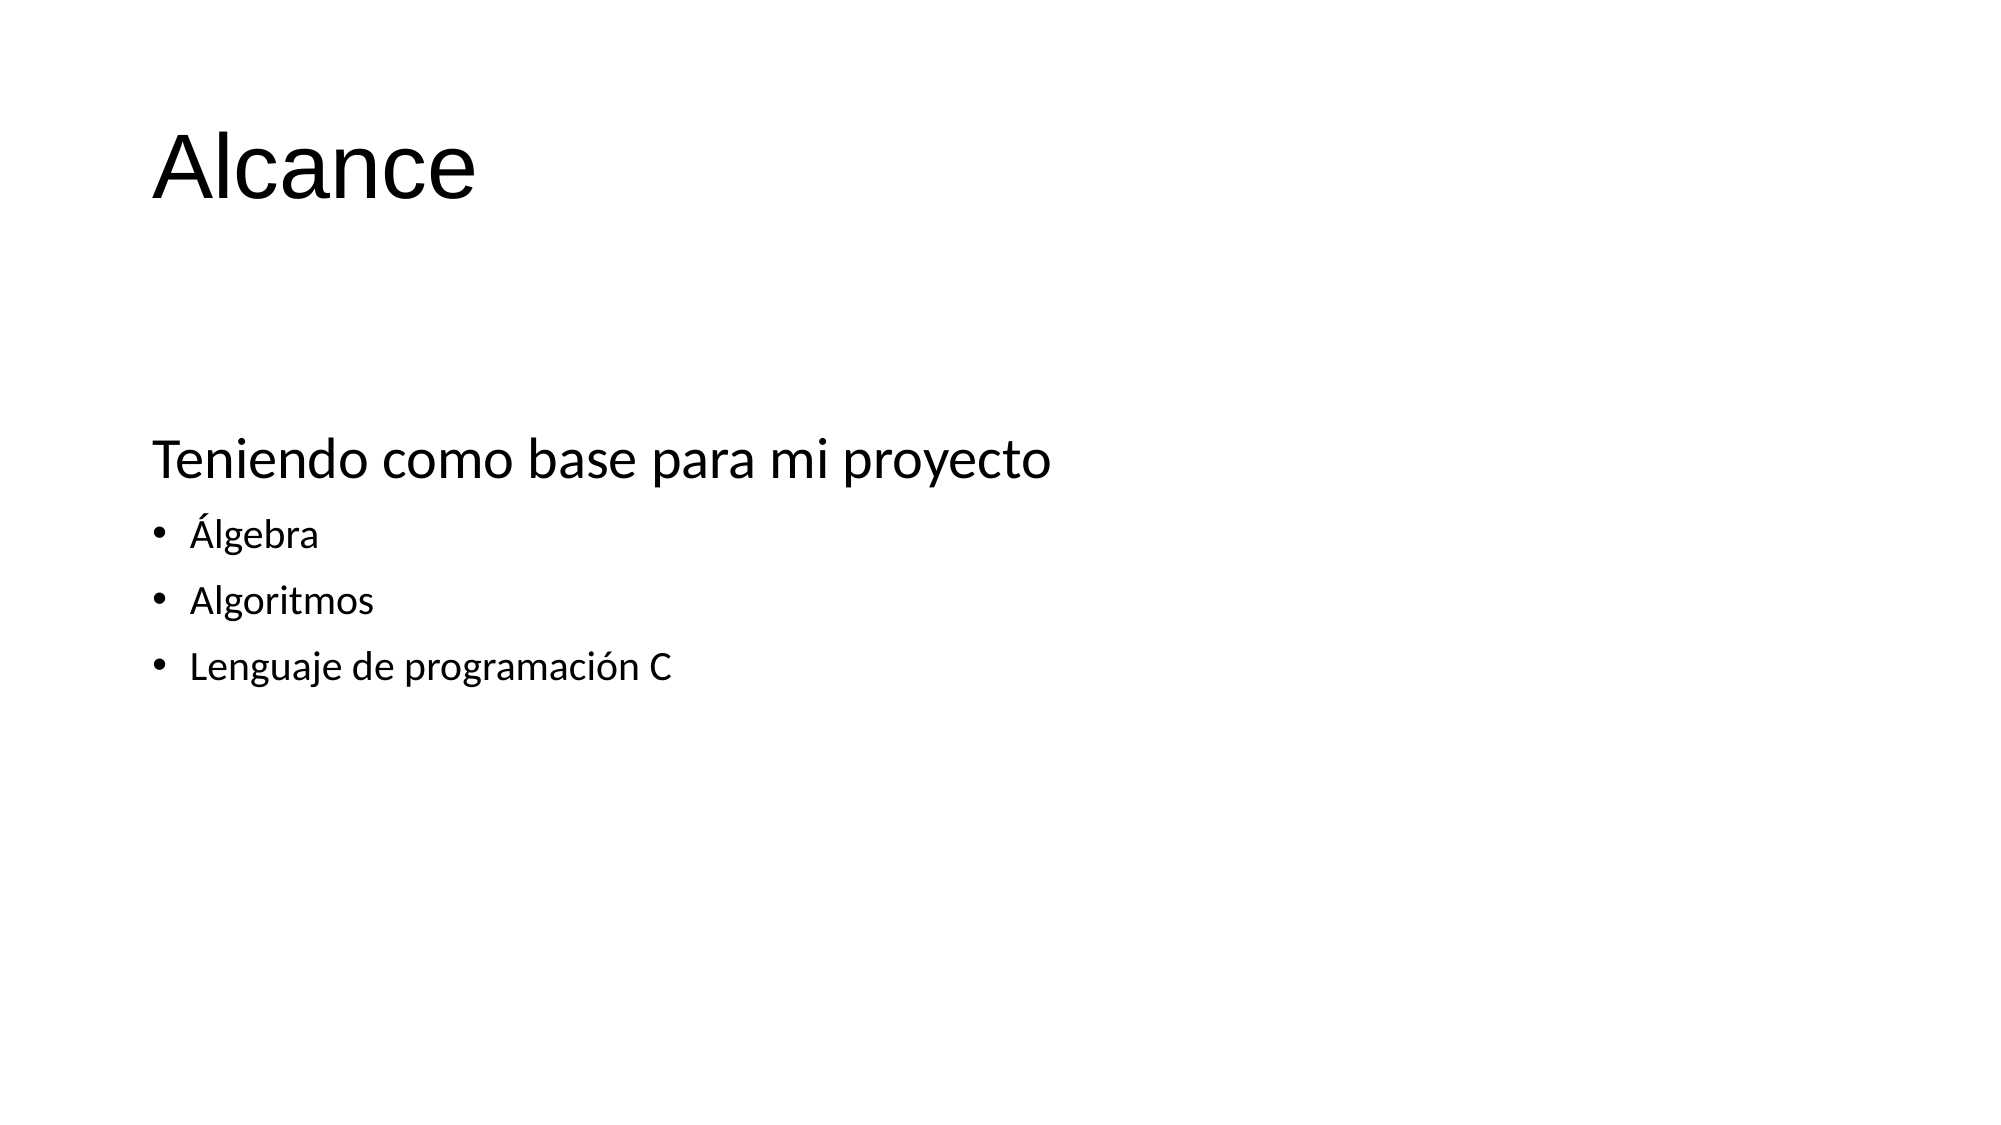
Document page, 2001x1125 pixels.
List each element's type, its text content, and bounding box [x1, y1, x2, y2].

title Alcance [137, 59, 1863, 278]
list Teniendo como base para mi proyecto Álgebra Algoritmos Lenguaje de programación C [137, 421, 1863, 1014]
